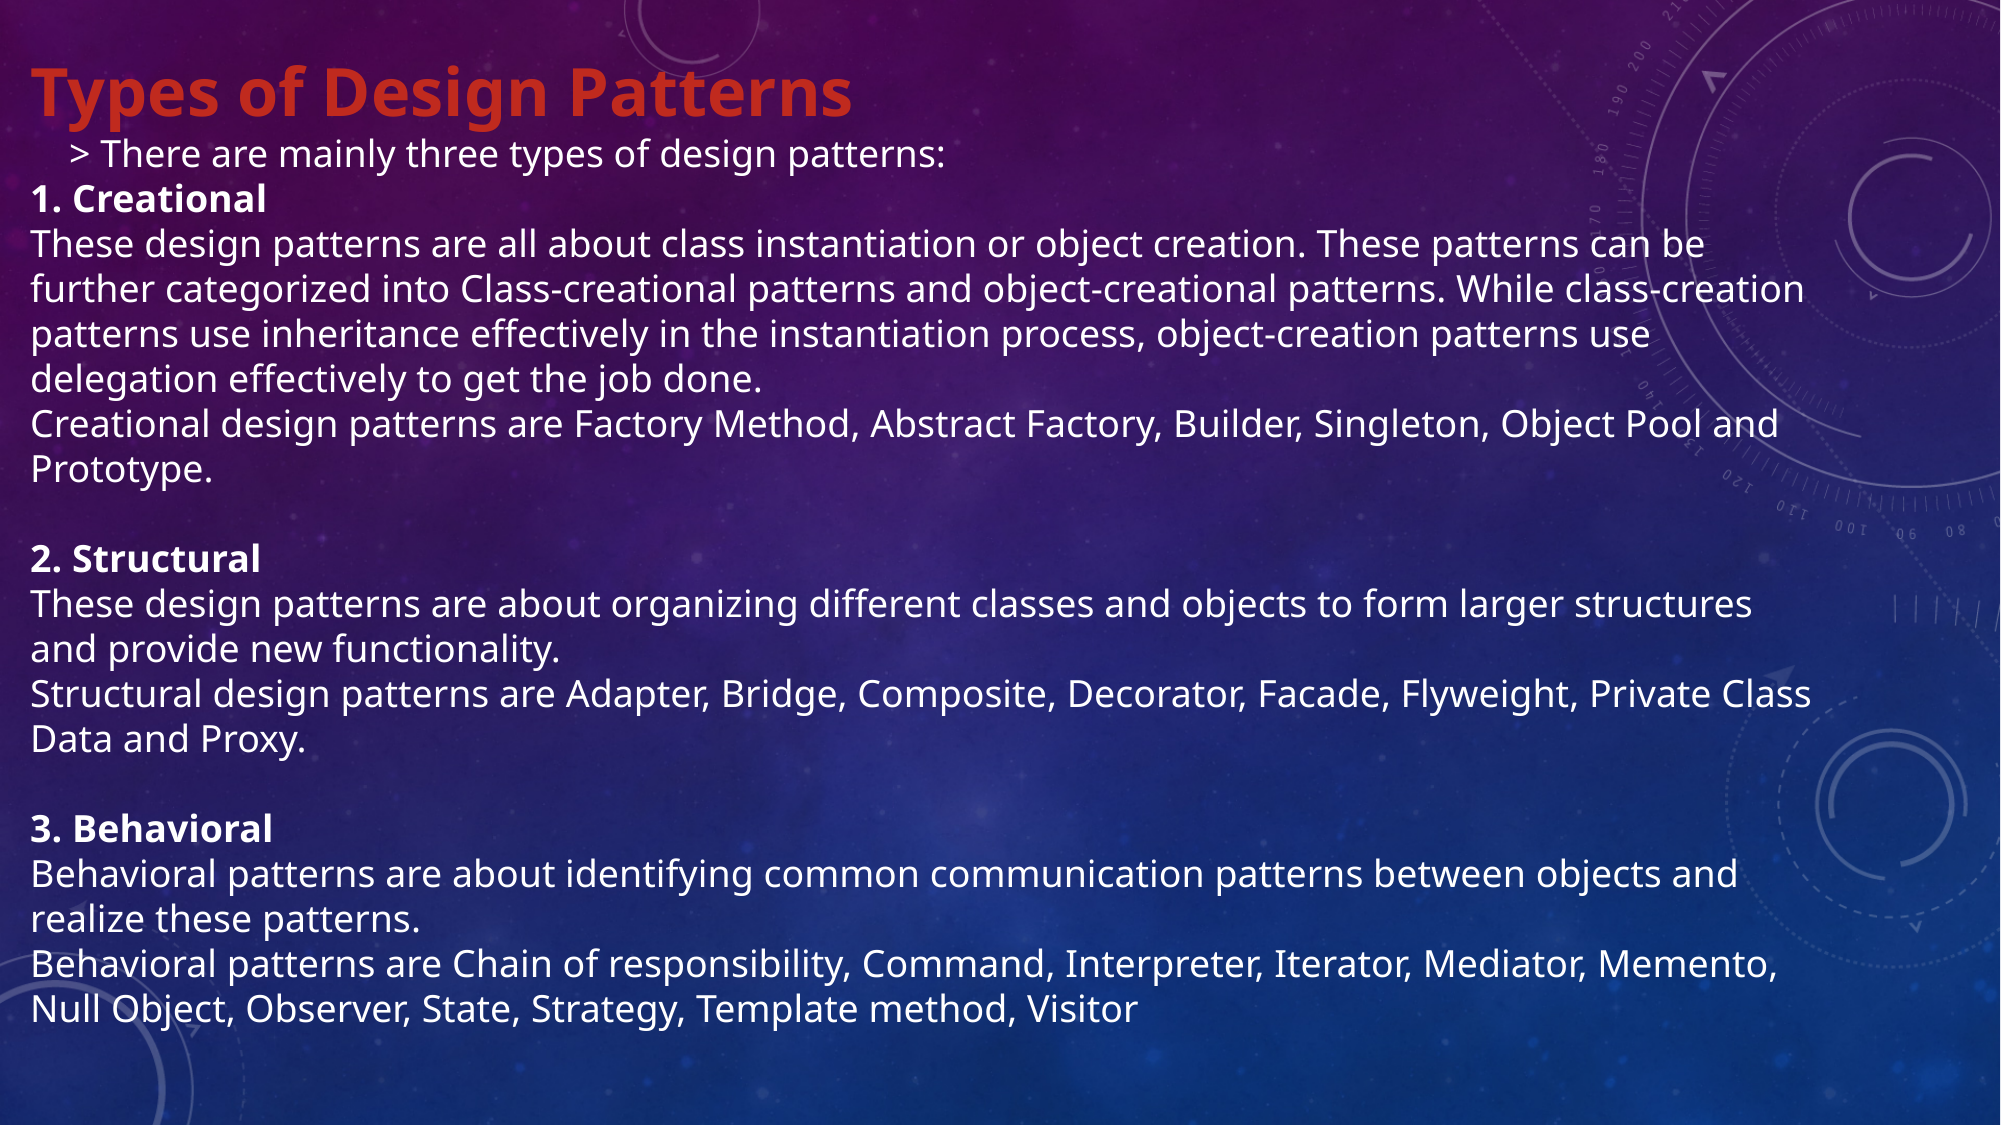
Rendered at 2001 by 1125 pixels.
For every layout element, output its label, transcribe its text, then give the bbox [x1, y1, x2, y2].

text_box Types of Design Patterns > There are mainly three types of design patterns: 1. Creational These design patterns are all about class instantiation or object creation. These patterns can be further categorized into Class-creational patterns and object-creational patterns. While class-creation patterns use inheritance effectively in the instantiation process, object-creation patterns use delegation effectively to get the job done. Creational design patterns are Factory Method, Abstract Factory, Builder, Singleton, Object Pool and Prototype. 2. Structural These design patterns are about organizing different classes and objects to form larger structures and provide new functionality. Structural design patterns are Adapter, Bridge, Composite, Decorator, Facade, Flyweight, Private Class Data and Proxy. 3. Behavioral Behavioral patterns are about identifying common communication patterns between objects and realize these patterns. Behavioral patterns are Chain of responsibility, Command, Interpreter, Iterator, Mediator, Memento, Null Object, Observer, State, Strategy, Template method, Visitor [15, 42, 1844, 1038]
picture [0, 0, 2001, 1125]
